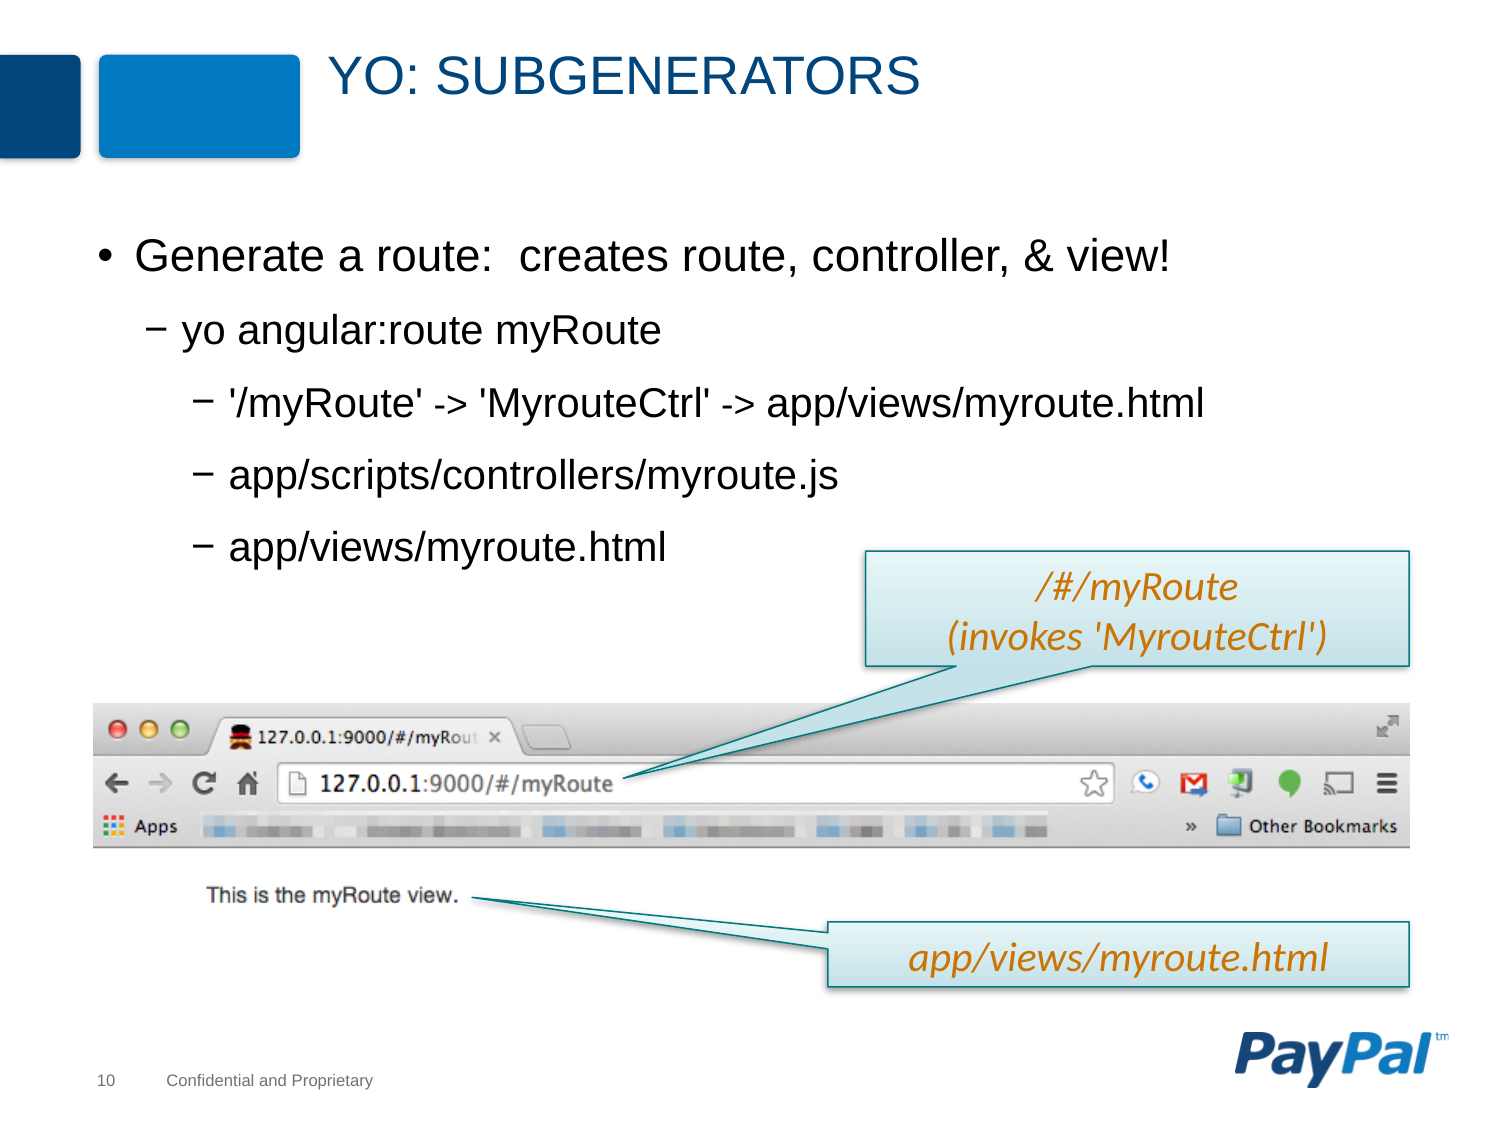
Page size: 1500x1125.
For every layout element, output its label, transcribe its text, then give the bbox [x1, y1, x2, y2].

text_box app/views/myroute.html [809, 945, 1410, 988]
list Generate a route: creates route, controller, & view! yo angular:route myRoute '/myRoute' -> 'MyrouteCtrl' -> app/views/myroute.html app/scripts/controllers/myroute.js app/views/myroute.html [82, 221, 1413, 1013]
picture [93, 703, 1410, 939]
title yo: Subgenerators [312, 37, 1463, 175]
text_box /#/myRoute (invokes 'MyrouteCtrl') [850, 550, 1410, 701]
picture [1235, 1032, 1449, 1088]
